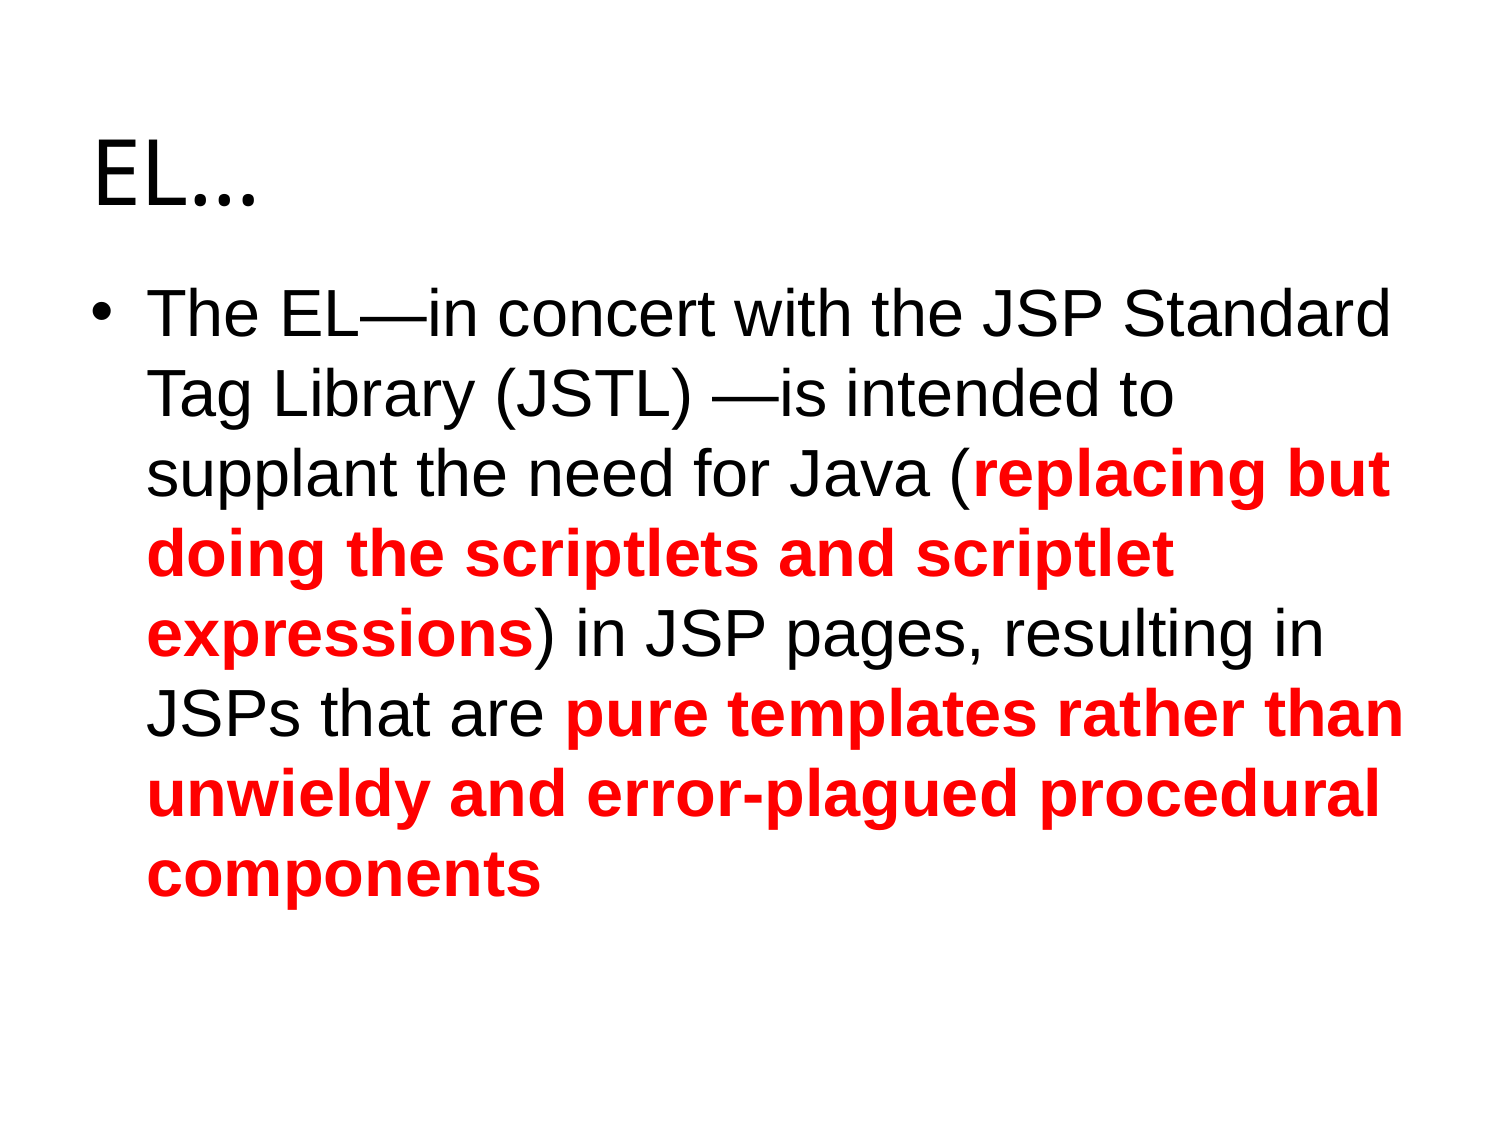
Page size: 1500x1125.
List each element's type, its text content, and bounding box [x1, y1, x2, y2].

list The EL—in concert with the JSP Standard Tag Library (JSTL) —is intended to supplant the need for Java (replacing but doing the scriptlets and scriptlet expressions) in JSP pages, resulting in JSPs that are pure templates rather than unwieldy and error-plagued procedural components [74, 262, 1426, 1006]
title EL… [74, 74, 1426, 262]
